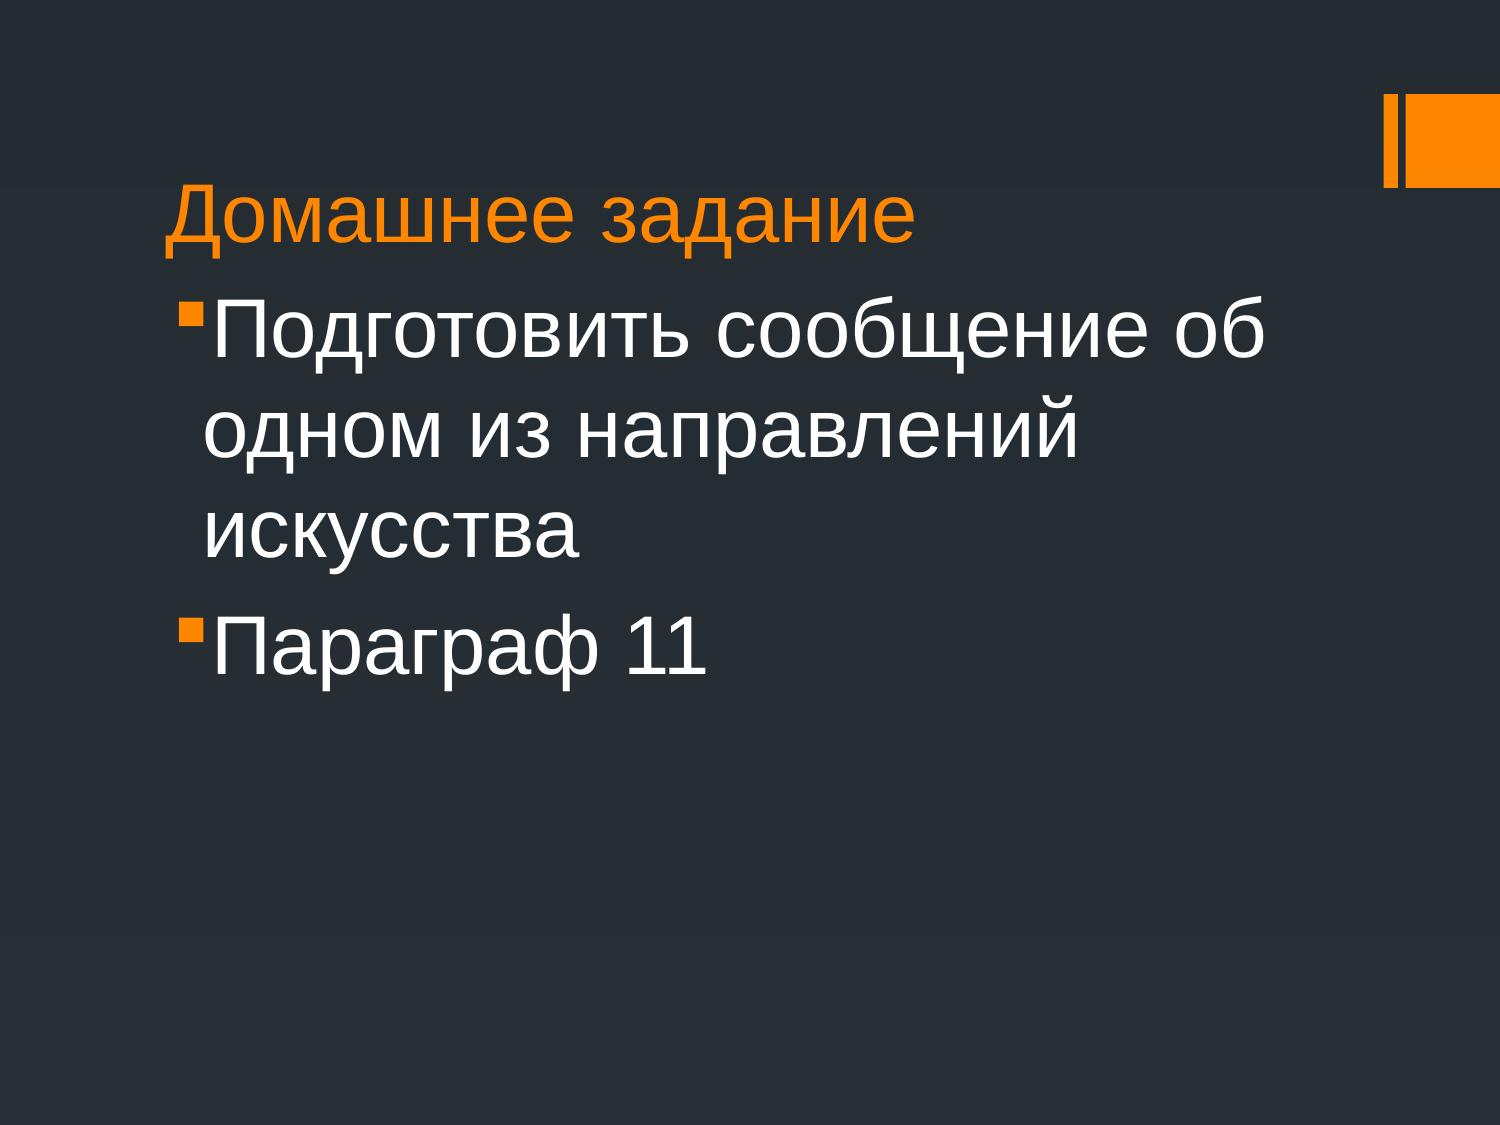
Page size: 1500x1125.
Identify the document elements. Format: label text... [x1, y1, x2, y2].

list Подготовить сообщение об одном из направлений искусства Параграф 11 [150, 267, 1350, 1125]
title Домашнее задание [150, 101, 1350, 267]
